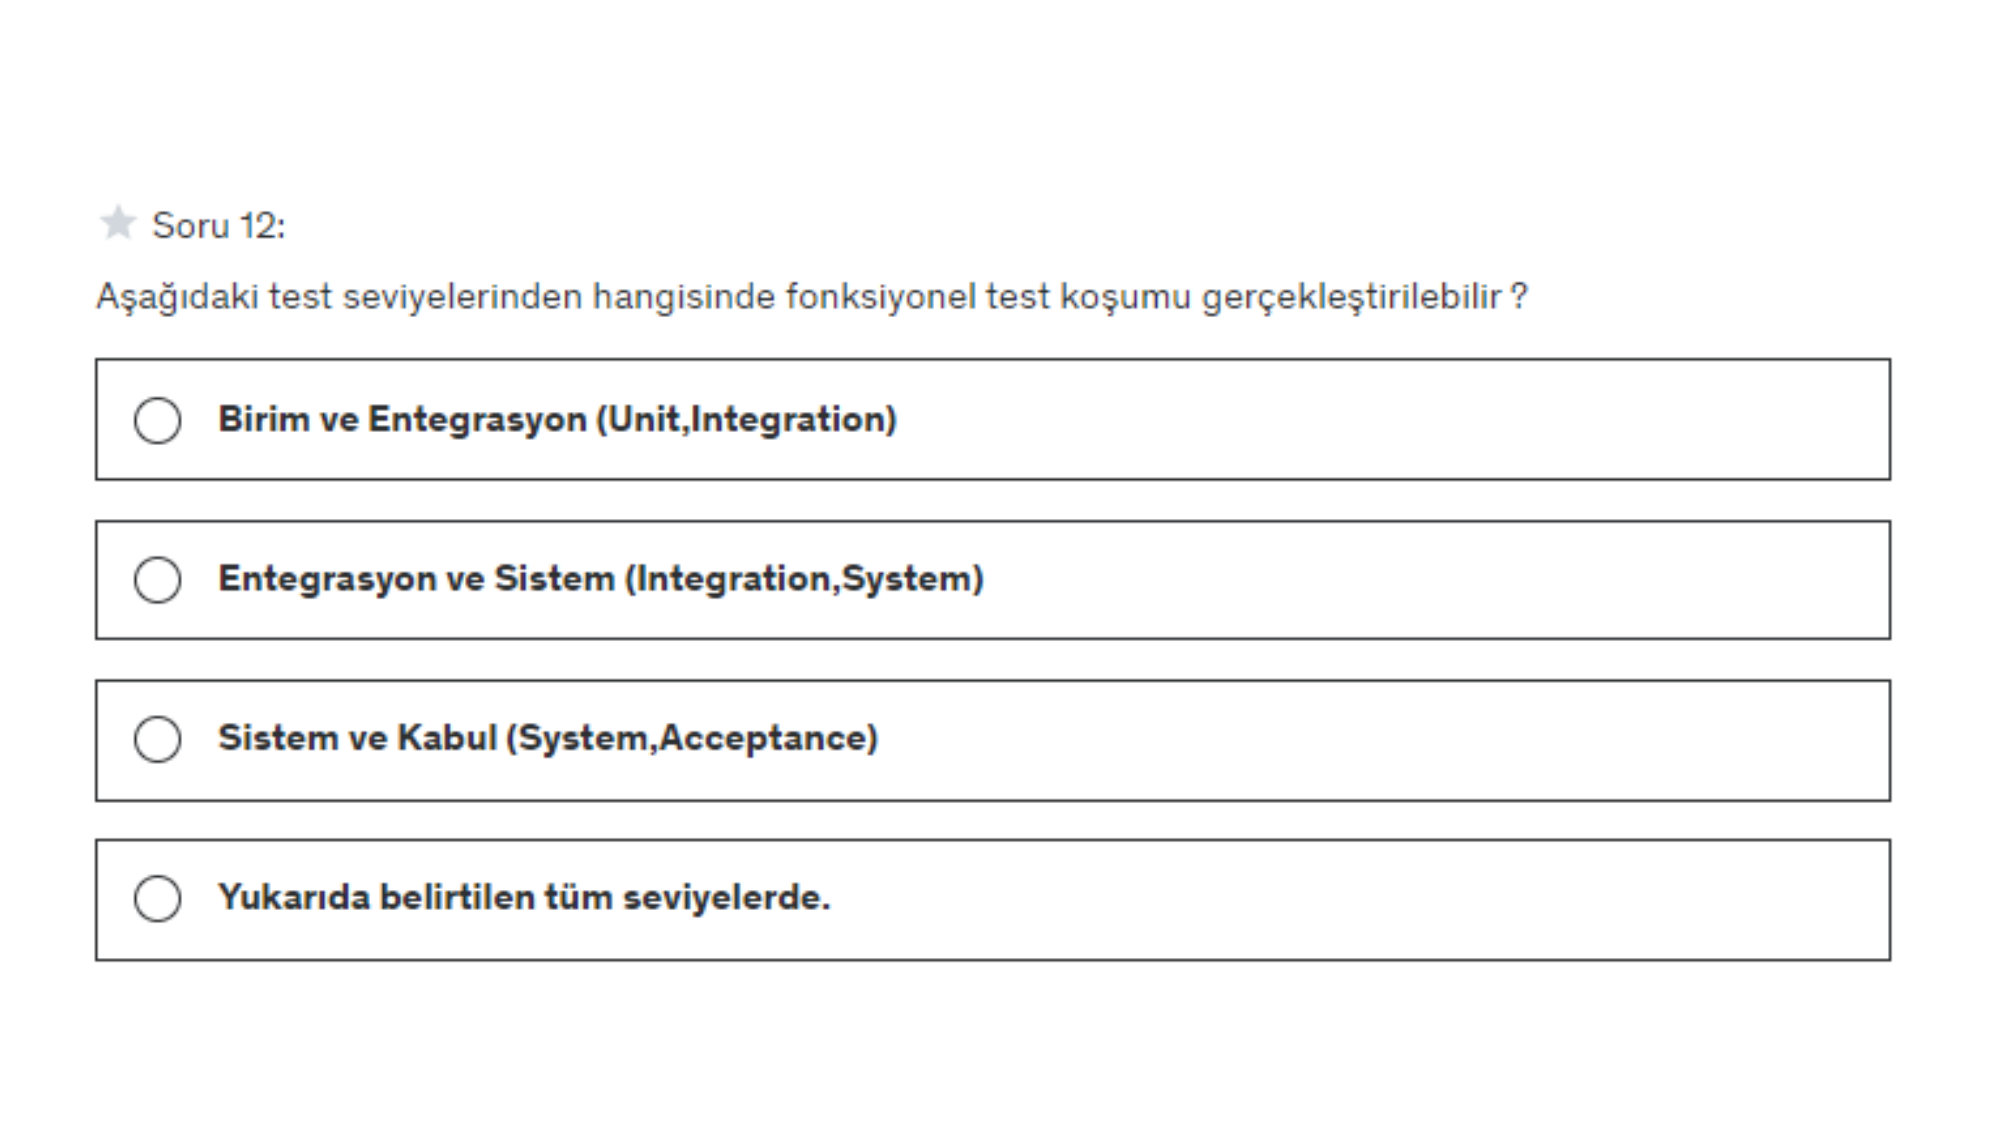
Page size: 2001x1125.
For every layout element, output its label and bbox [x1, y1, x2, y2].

list [41, 189, 1934, 1038]
